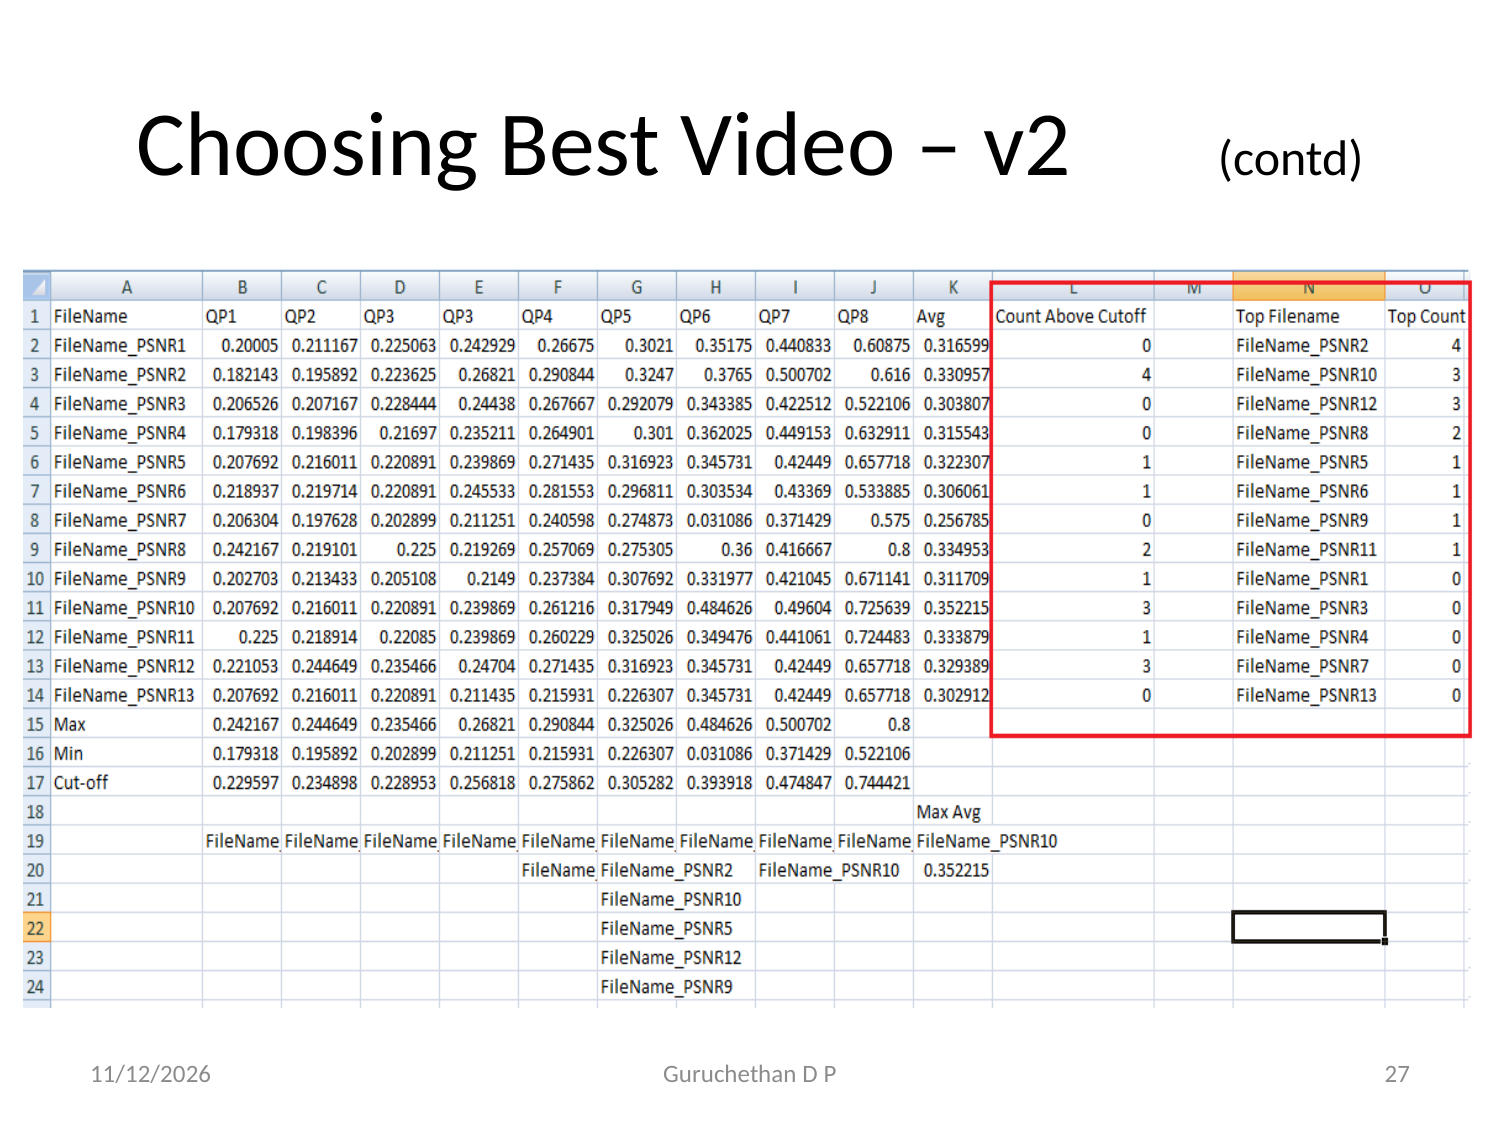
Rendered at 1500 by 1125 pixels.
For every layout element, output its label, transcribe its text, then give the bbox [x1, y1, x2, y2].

slide_number 27 [1074, 1042, 1425, 1103]
footer Guruchethan D P [512, 1042, 988, 1103]
picture [23, 269, 1477, 1008]
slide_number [75, 1042, 425, 1103]
title Choosing Best Video – v2 (contd) [75, 45, 1425, 233]
